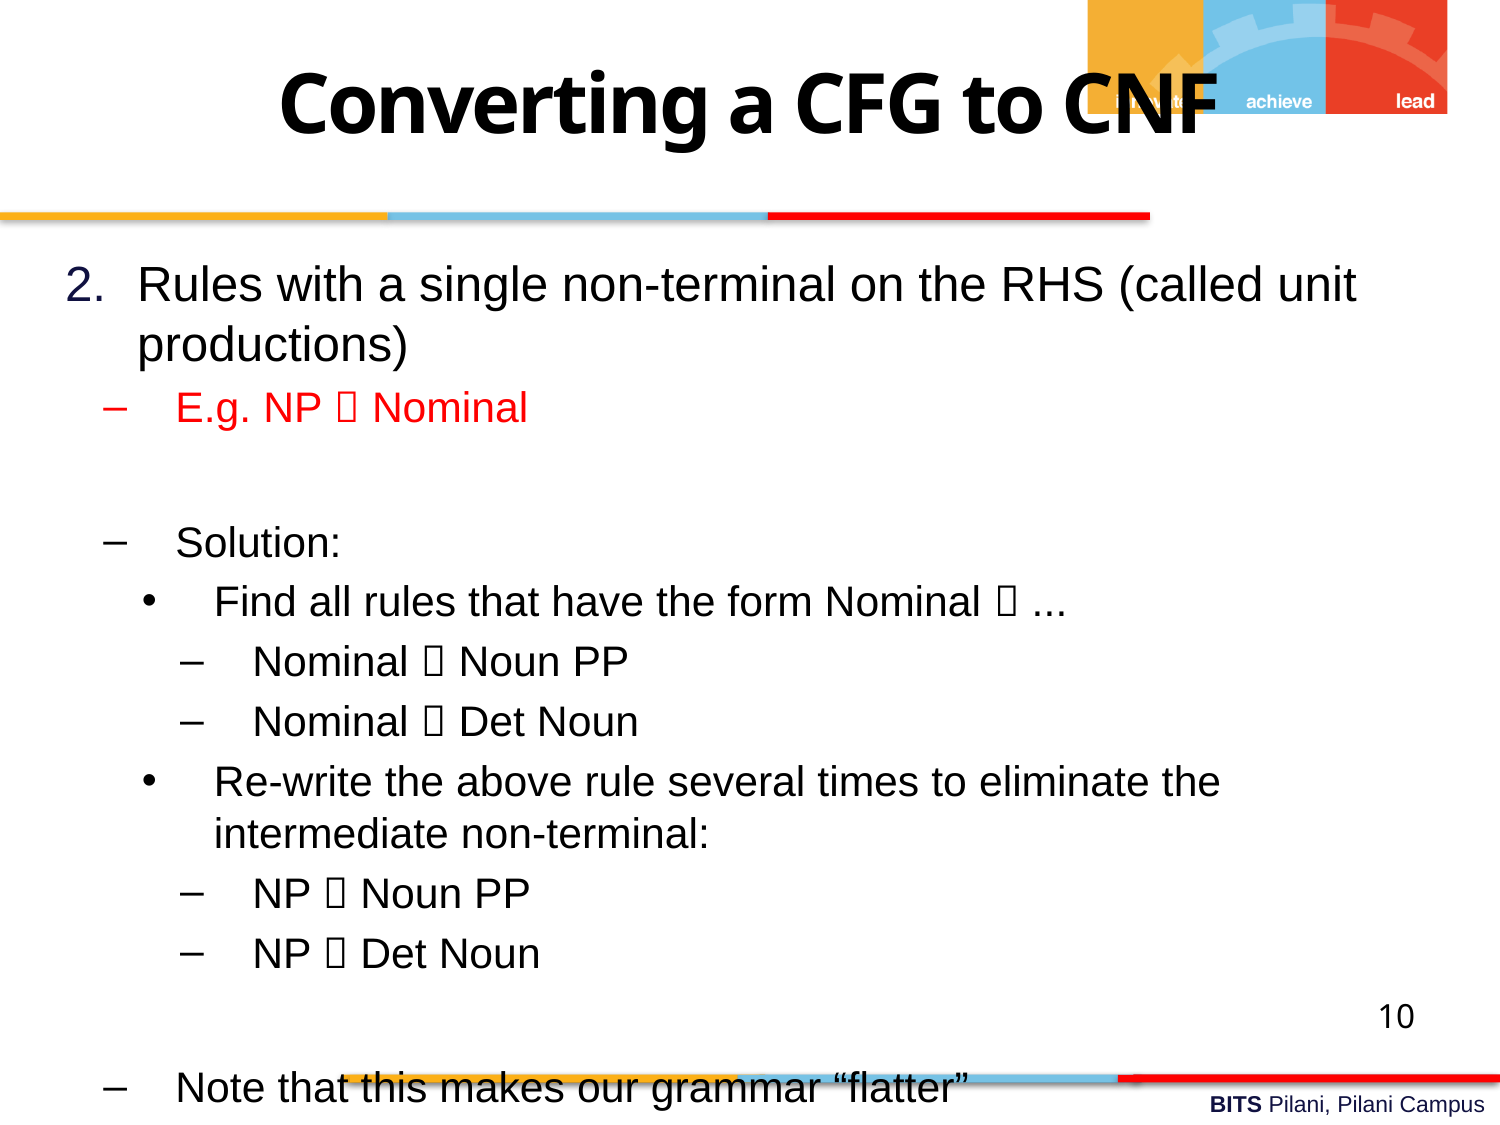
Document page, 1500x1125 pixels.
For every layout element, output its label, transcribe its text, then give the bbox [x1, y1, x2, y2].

text_box Converting a CFG to CNF [74, 6, 1425, 194]
text_box 10 [1362, 987, 1438, 1043]
list Rules with a single non-terminal on the RHS (called unit productions) E.g. NP  Nominal Solution: Find all rules that have the form Nominal  ... Nominal  Noun PP Nominal  Det Noun Re-write the above rule several times to eliminate the intermediate non-terminal: NP  Noun PP NP  Det Noun Note that this makes our grammar “flatter” [49, 244, 1401, 1125]
picture [1087, 0, 1448, 114]
